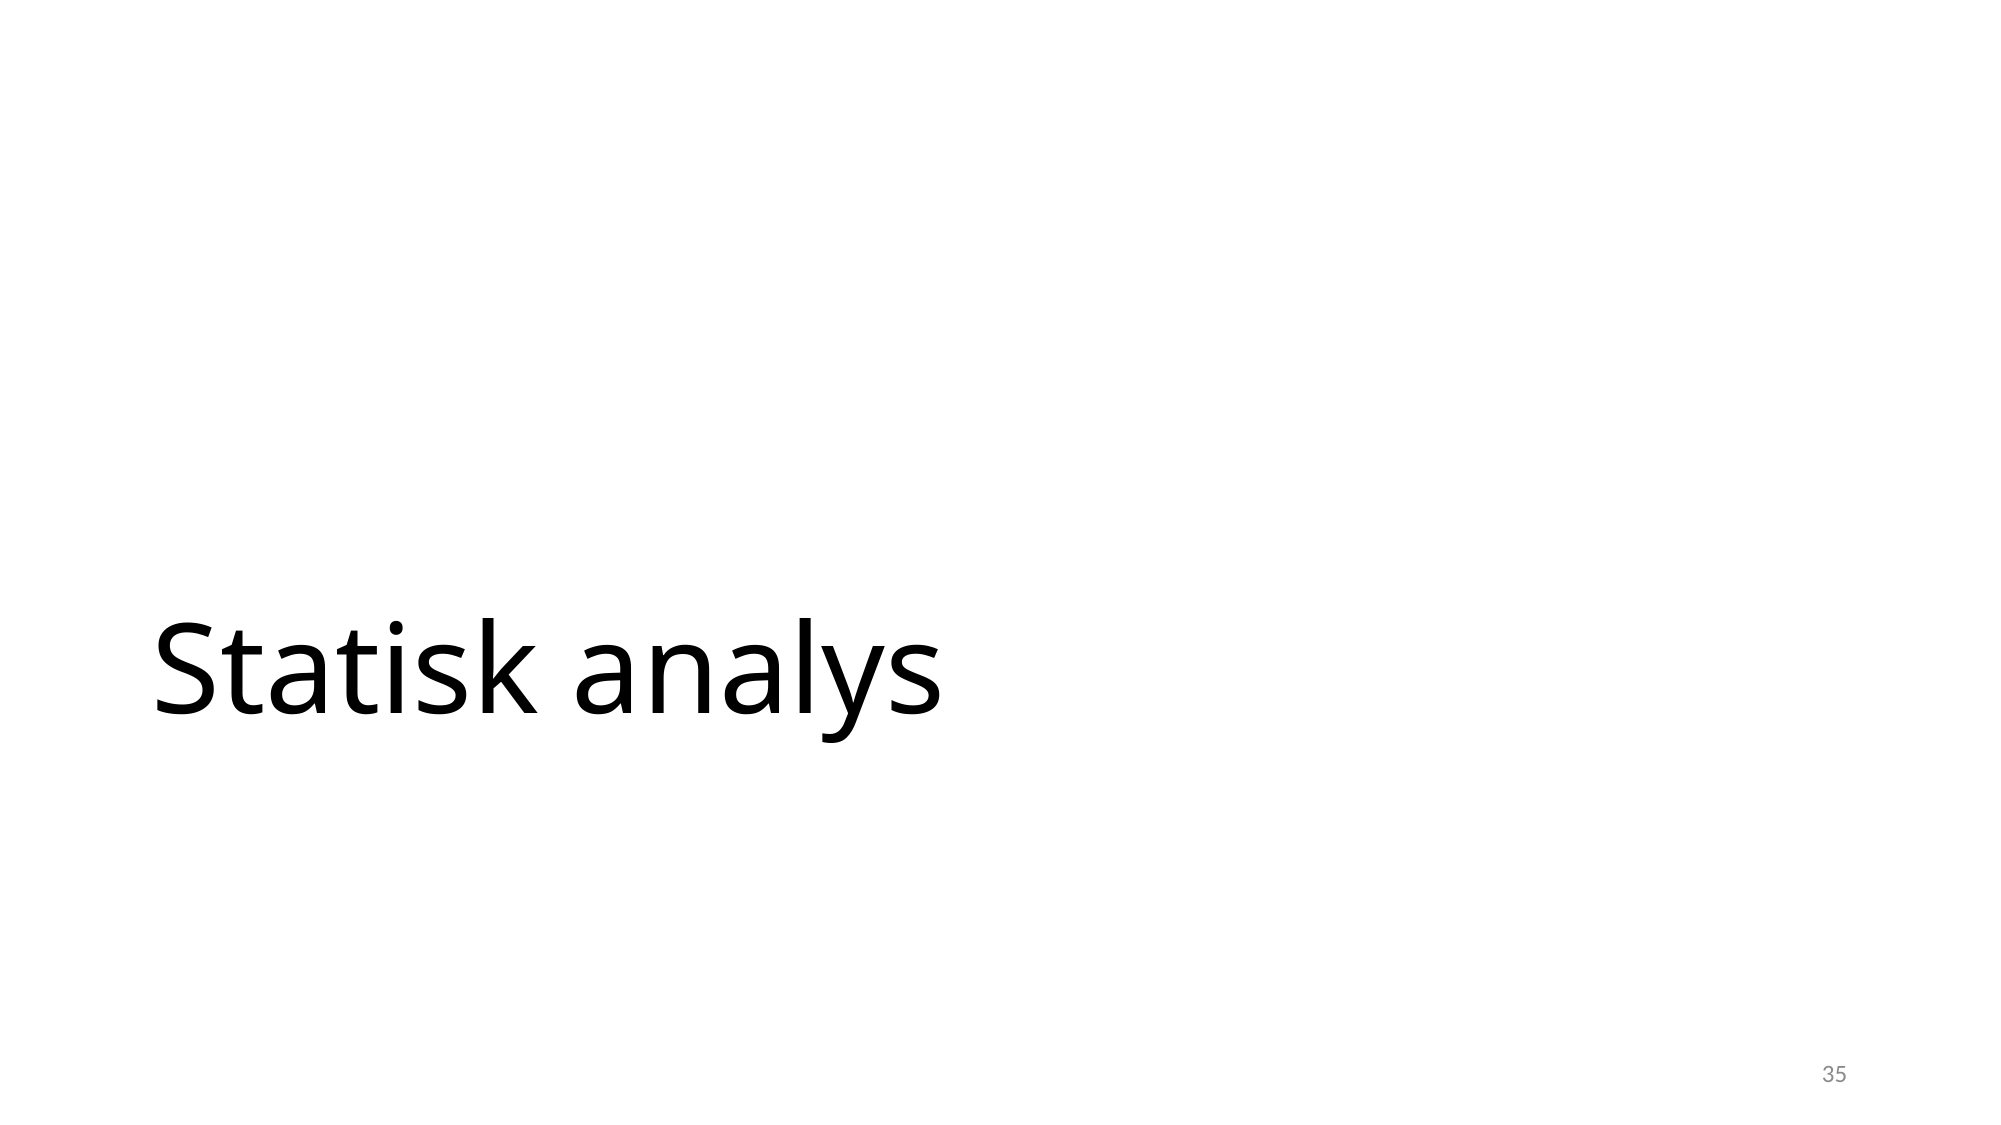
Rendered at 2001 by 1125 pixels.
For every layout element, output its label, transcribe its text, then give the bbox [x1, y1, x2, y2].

title Statisk analys [136, 280, 1862, 749]
slide_number 35 [1412, 1042, 1863, 1103]
